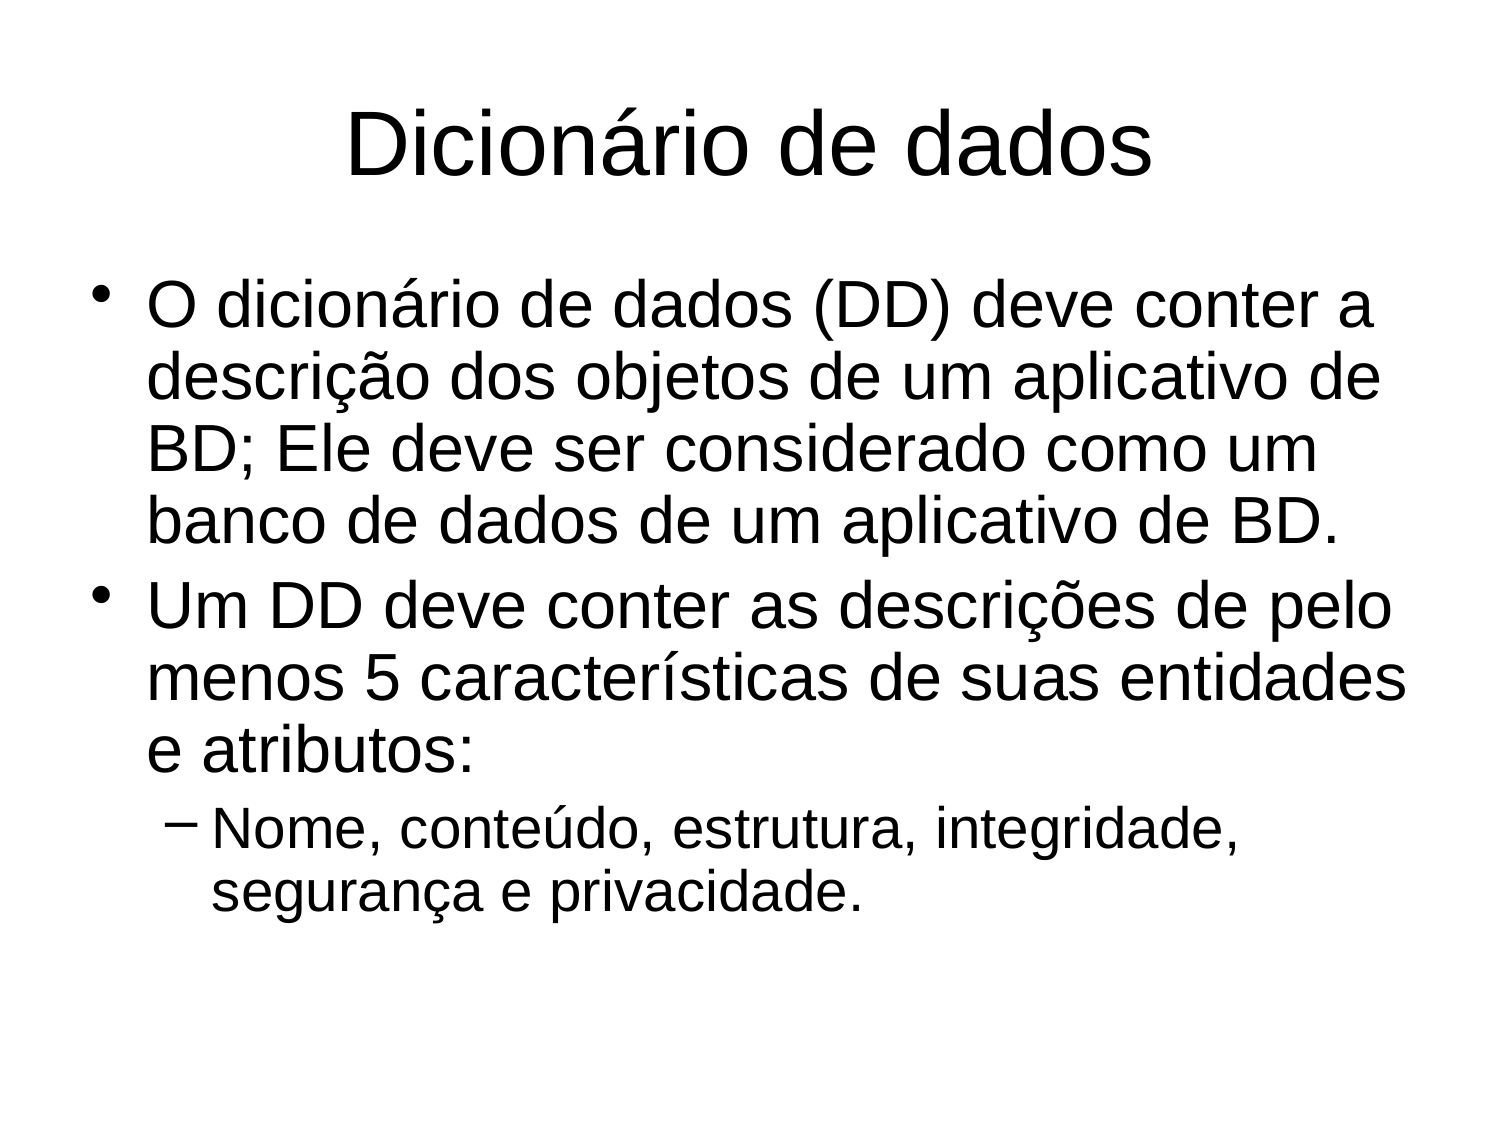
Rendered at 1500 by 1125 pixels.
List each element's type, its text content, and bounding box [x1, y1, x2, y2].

title Dicionário de dados [75, 45, 1425, 233]
list O dicionário de dados (DD) deve conter a descrição dos objetos de um aplicativo de BD; Ele deve ser considerado como um banco de dados de um aplicativo de BD. Um DD deve conter as descrições de pelo menos 5 características de suas entidades e atributos: Nome, conteúdo, estrutura, integridade, segurança e privacidade. [75, 262, 1425, 1005]
